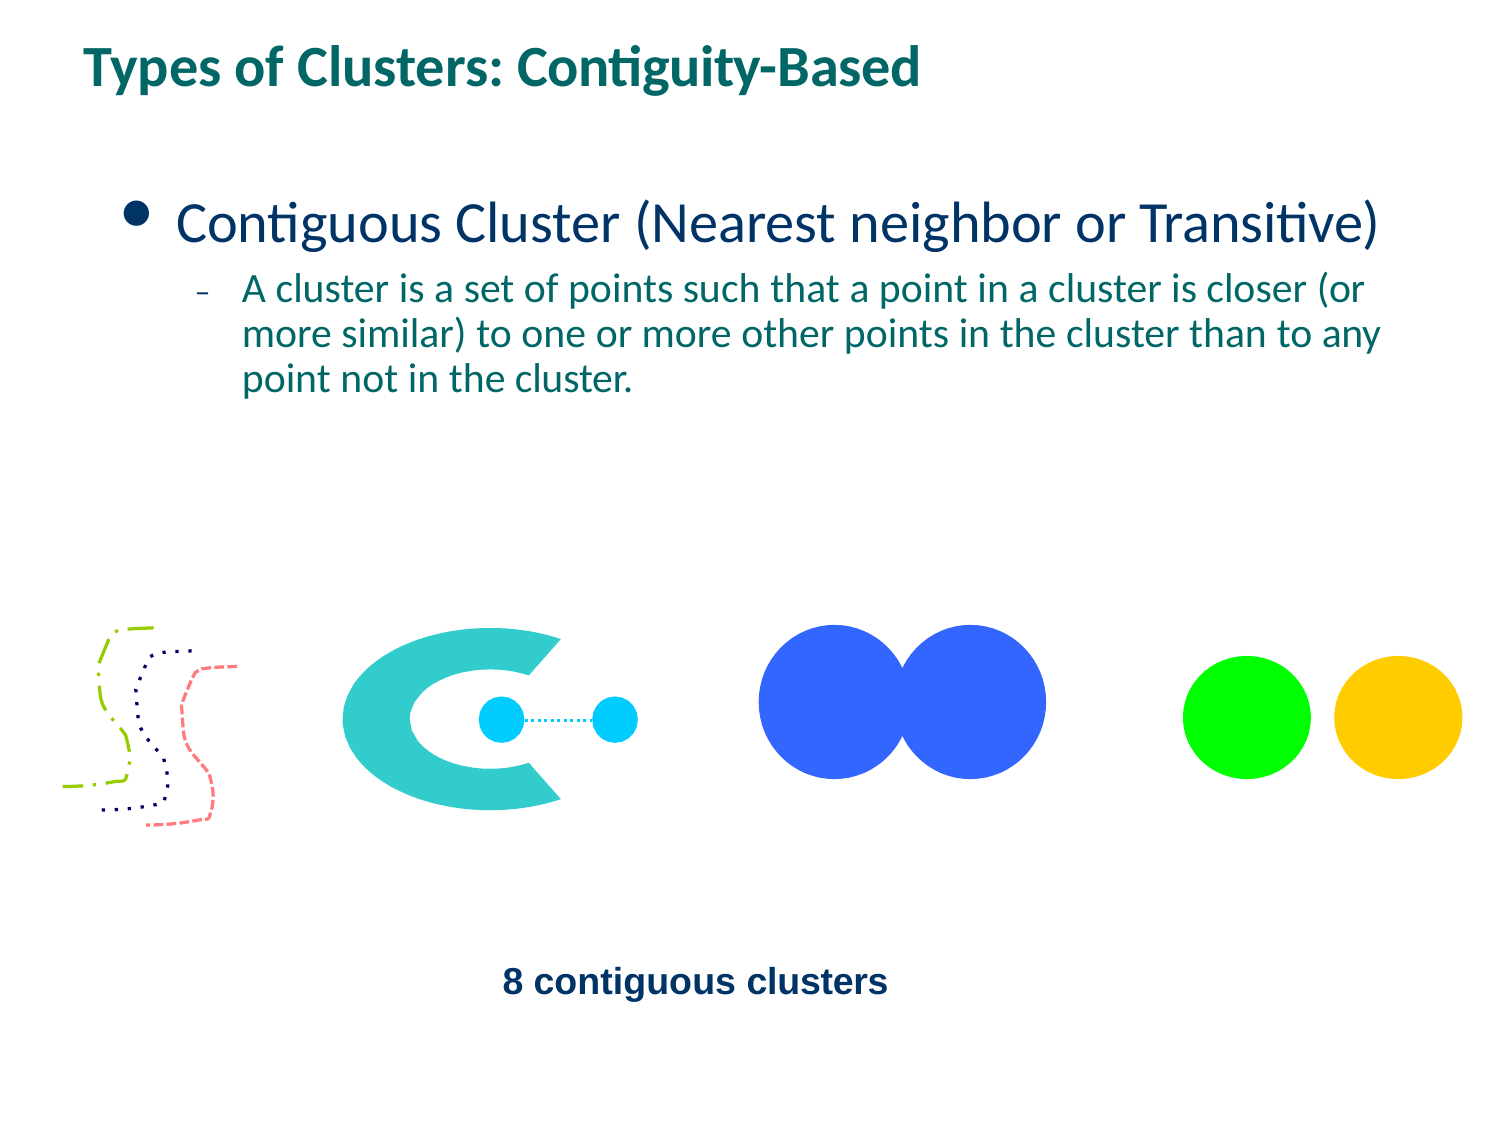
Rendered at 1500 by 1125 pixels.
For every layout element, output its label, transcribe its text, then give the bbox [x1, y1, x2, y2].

text_box [1182, 655, 1311, 780]
text_box [758, 624, 1047, 780]
text_box [1334, 655, 1463, 780]
text_box 8 contiguous clusters [500, 954, 892, 1002]
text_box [60, 626, 240, 827]
text_box Contiguous Cluster (Nearest neighbor or Transitive) – A cluster is a set of points such that a point in a cluster is closer (or more similar) to one or more other points in the cluster than to any point not in the cluster. [117, 173, 1397, 401]
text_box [342, 627, 639, 811]
title Types of Clusters: Contiguity-Based [56, 0, 1444, 217]
